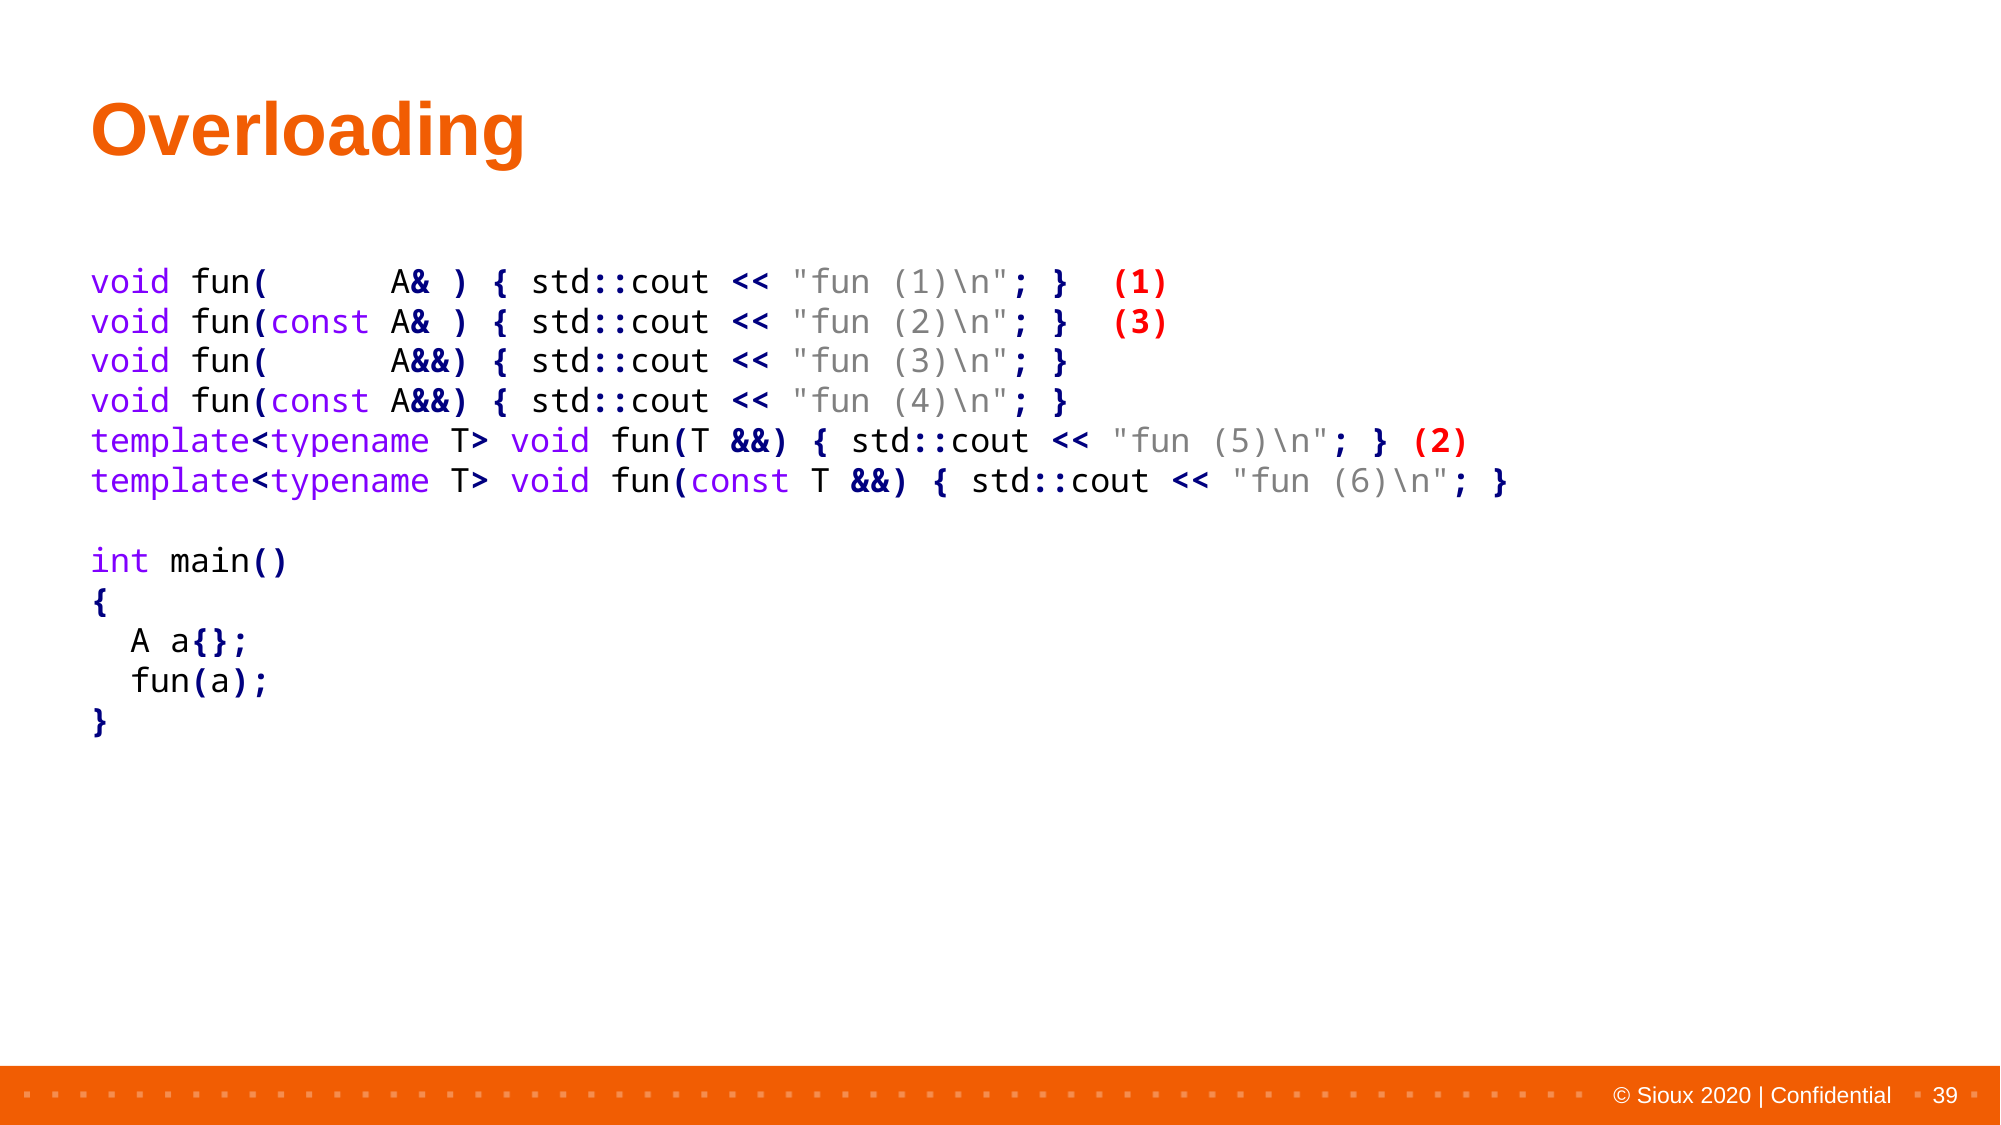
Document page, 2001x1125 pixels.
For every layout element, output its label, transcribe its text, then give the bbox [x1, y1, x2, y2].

title Overloading [90, 90, 1910, 259]
slide_number 39 [1922, 1080, 1969, 1110]
text_box void fun( A& ) { std::cout << "fun (1)\n"; } (1) void fun(const A& ) { std::cout << "fun (2)\n"; } (3) void fun( A&&) { std::cout << "fun (3)\n"; } void fun(const A&&) { std::cout << "fun (4)\n"; } template<typename T> void fun(T &&) { std::cout << "fun (5)\n"; } (2) template<typename T> void fun(const T &&) { std::cout << "fun (6)\n"; } int main() { A a{}; fun(a); } [90, 259, 1910, 1001]
picture [0, 1065, 2001, 1125]
footer © Sioux 2020 | Confidential [1596, 1080, 1898, 1109]
